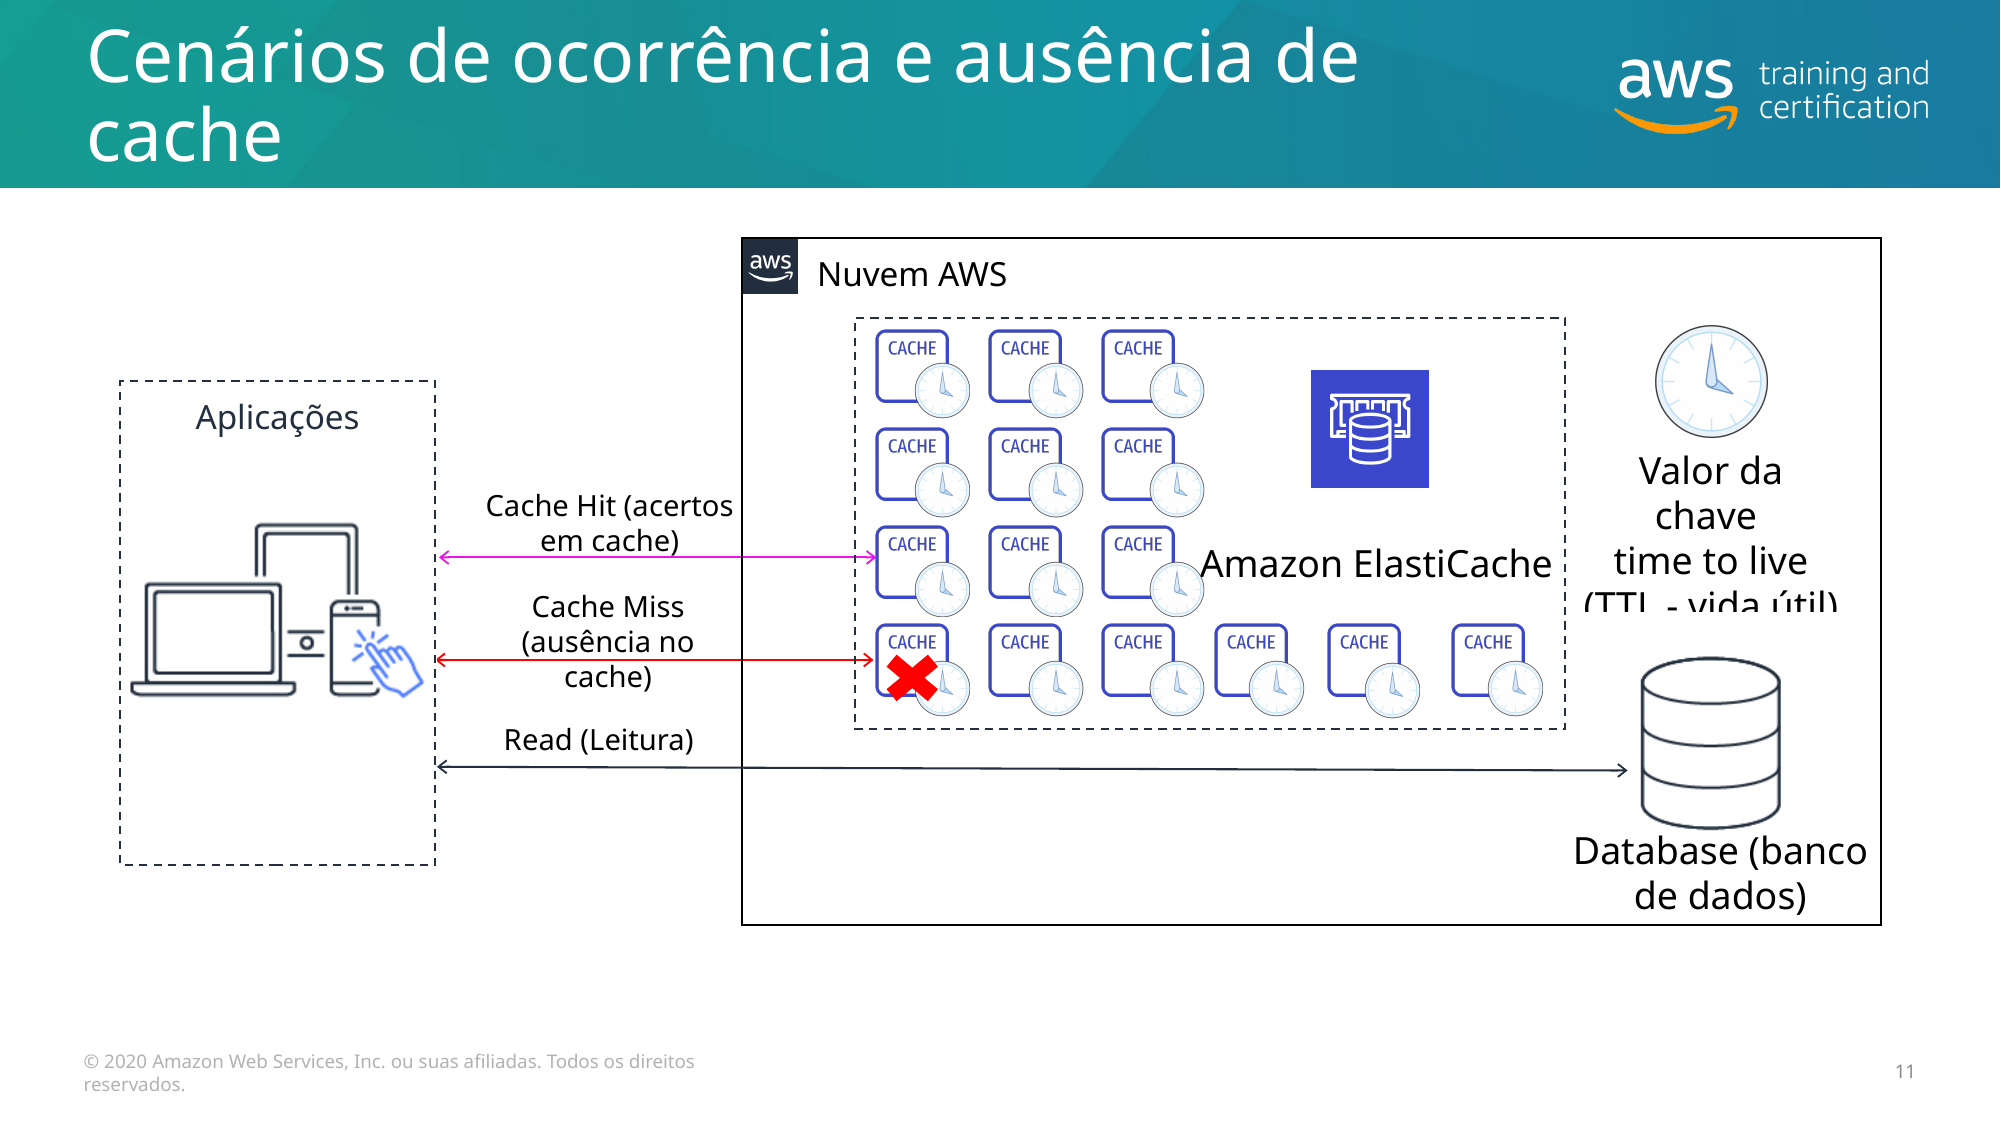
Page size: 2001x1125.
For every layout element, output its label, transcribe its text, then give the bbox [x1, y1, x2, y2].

slide_number 11 [1481, 1042, 1932, 1103]
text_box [118, 238, 1882, 925]
title Cenários de ocorrência e ausência de cache [71, 59, 1553, 138]
footer © 2020 Amazon Web Services, Inc. ou suas afiliadas. Todos os direitos reservados. [68, 1042, 798, 1103]
picture [0, 0, 2000, 188]
